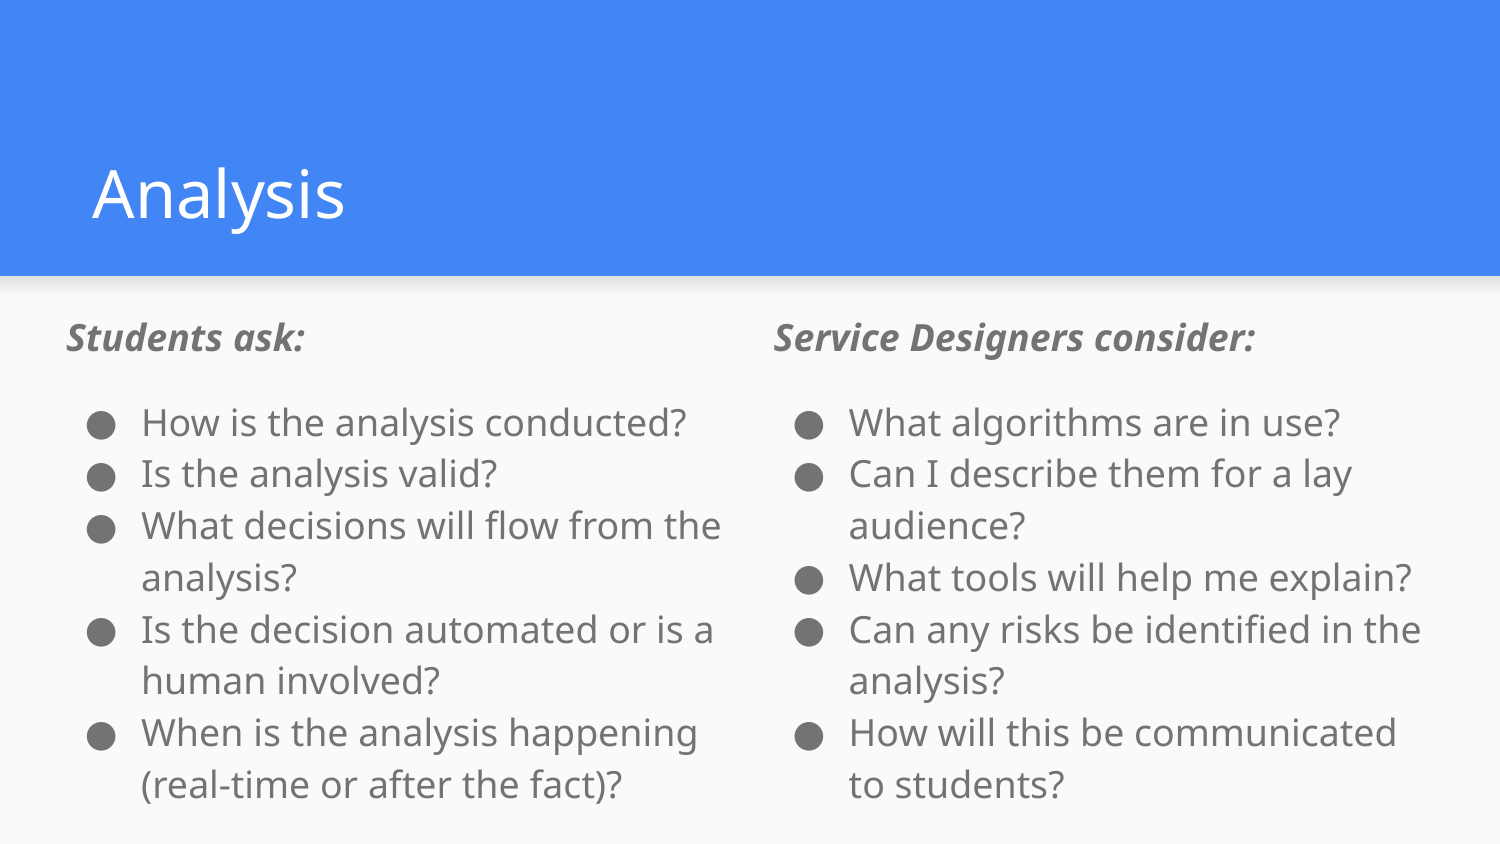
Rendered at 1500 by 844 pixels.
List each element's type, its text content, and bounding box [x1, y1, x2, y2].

list Students ask: How is the analysis conducted? Is the analysis valid? What decisions will flow from the analysis? Is the decision automated or is a human involved? When is the analysis happening (real-time or after the fact)? [51, 291, 747, 814]
title Analysis [77, 121, 1427, 248]
list Service Designers consider: What algorithms are in use? Can I describe them for a lay audience? What tools will help me explain? Can any risks be identified in the analysis? How will this be communicated to students? [758, 291, 1454, 750]
